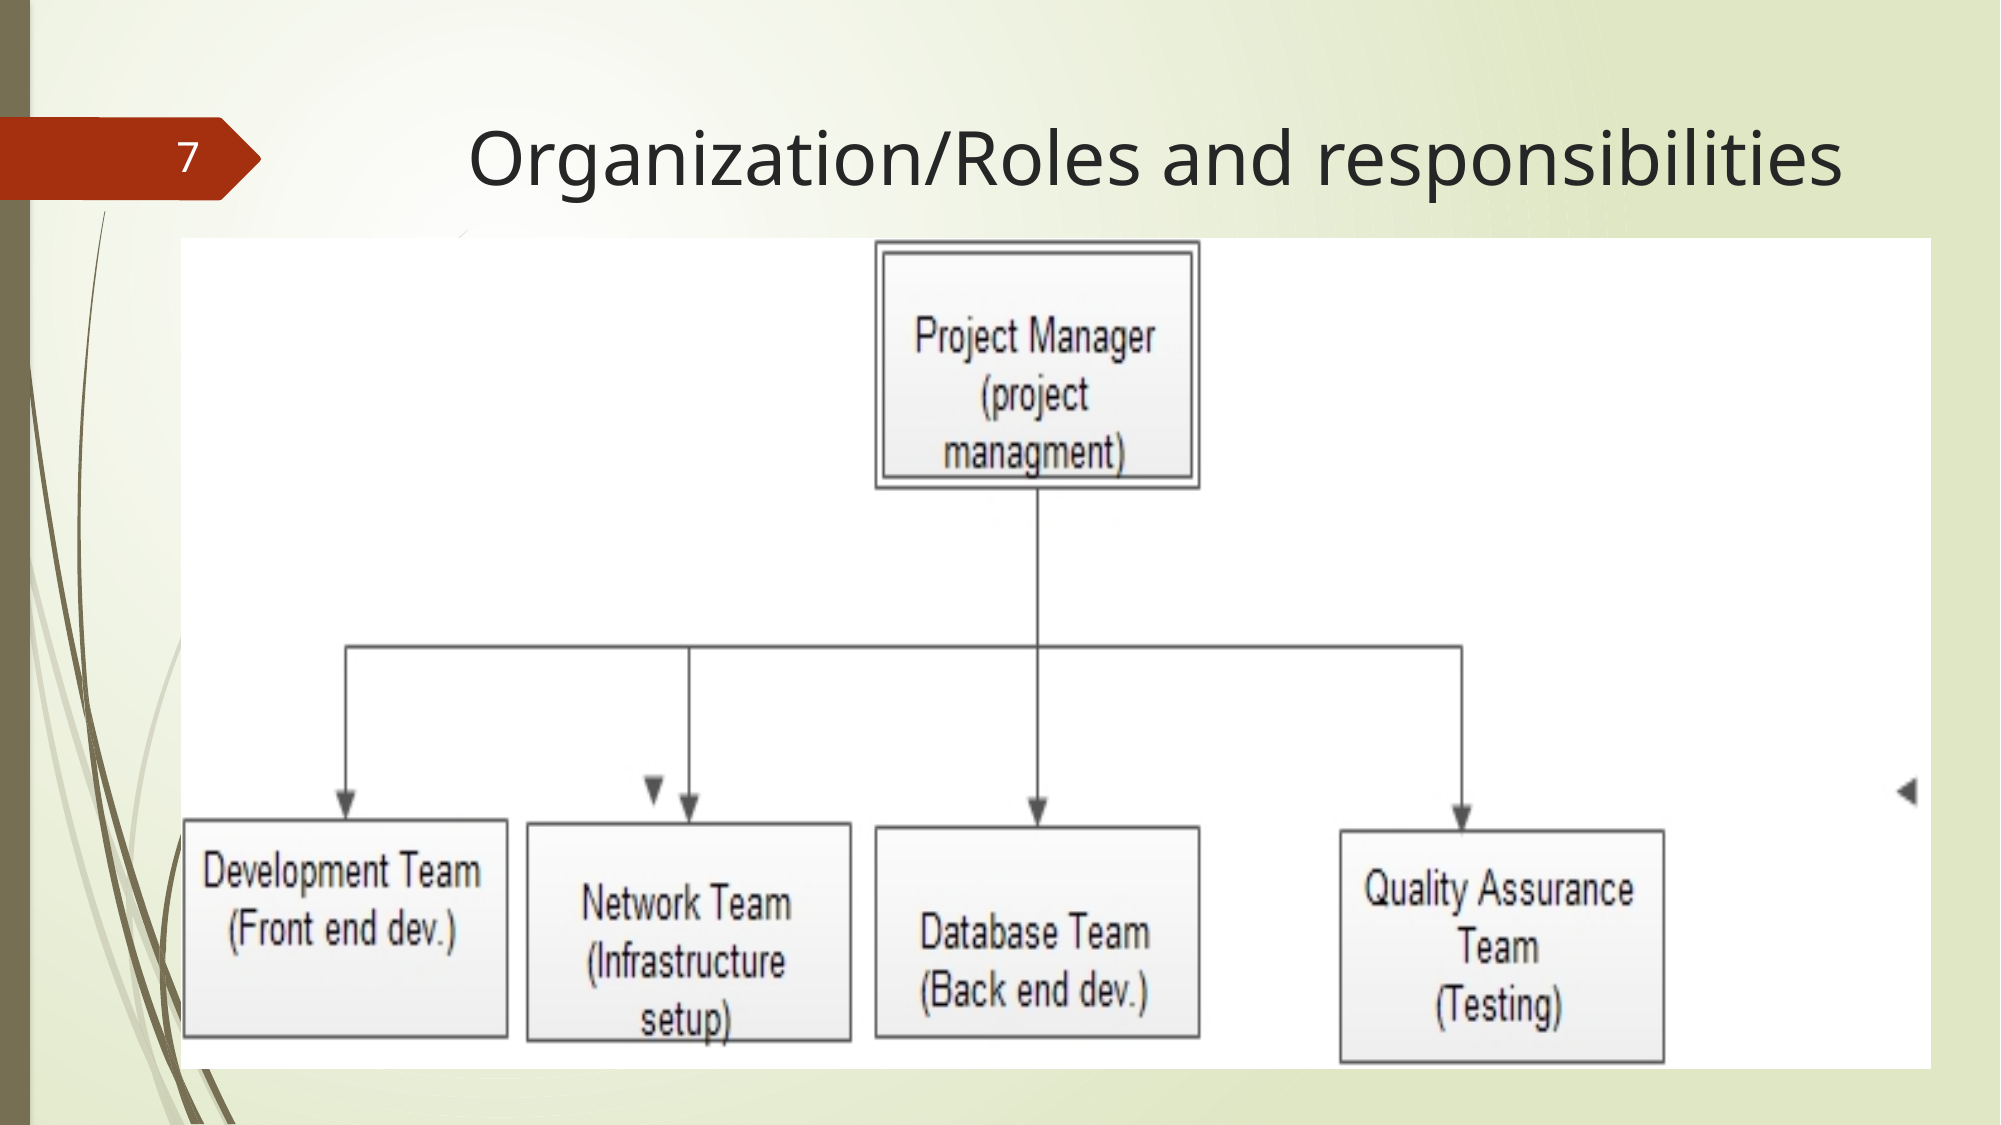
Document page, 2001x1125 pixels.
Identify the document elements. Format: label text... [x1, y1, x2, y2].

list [181, 238, 1932, 1070]
slide_number 7 [87, 129, 216, 190]
title Organization/Roles and responsibilities [425, 102, 1888, 235]
